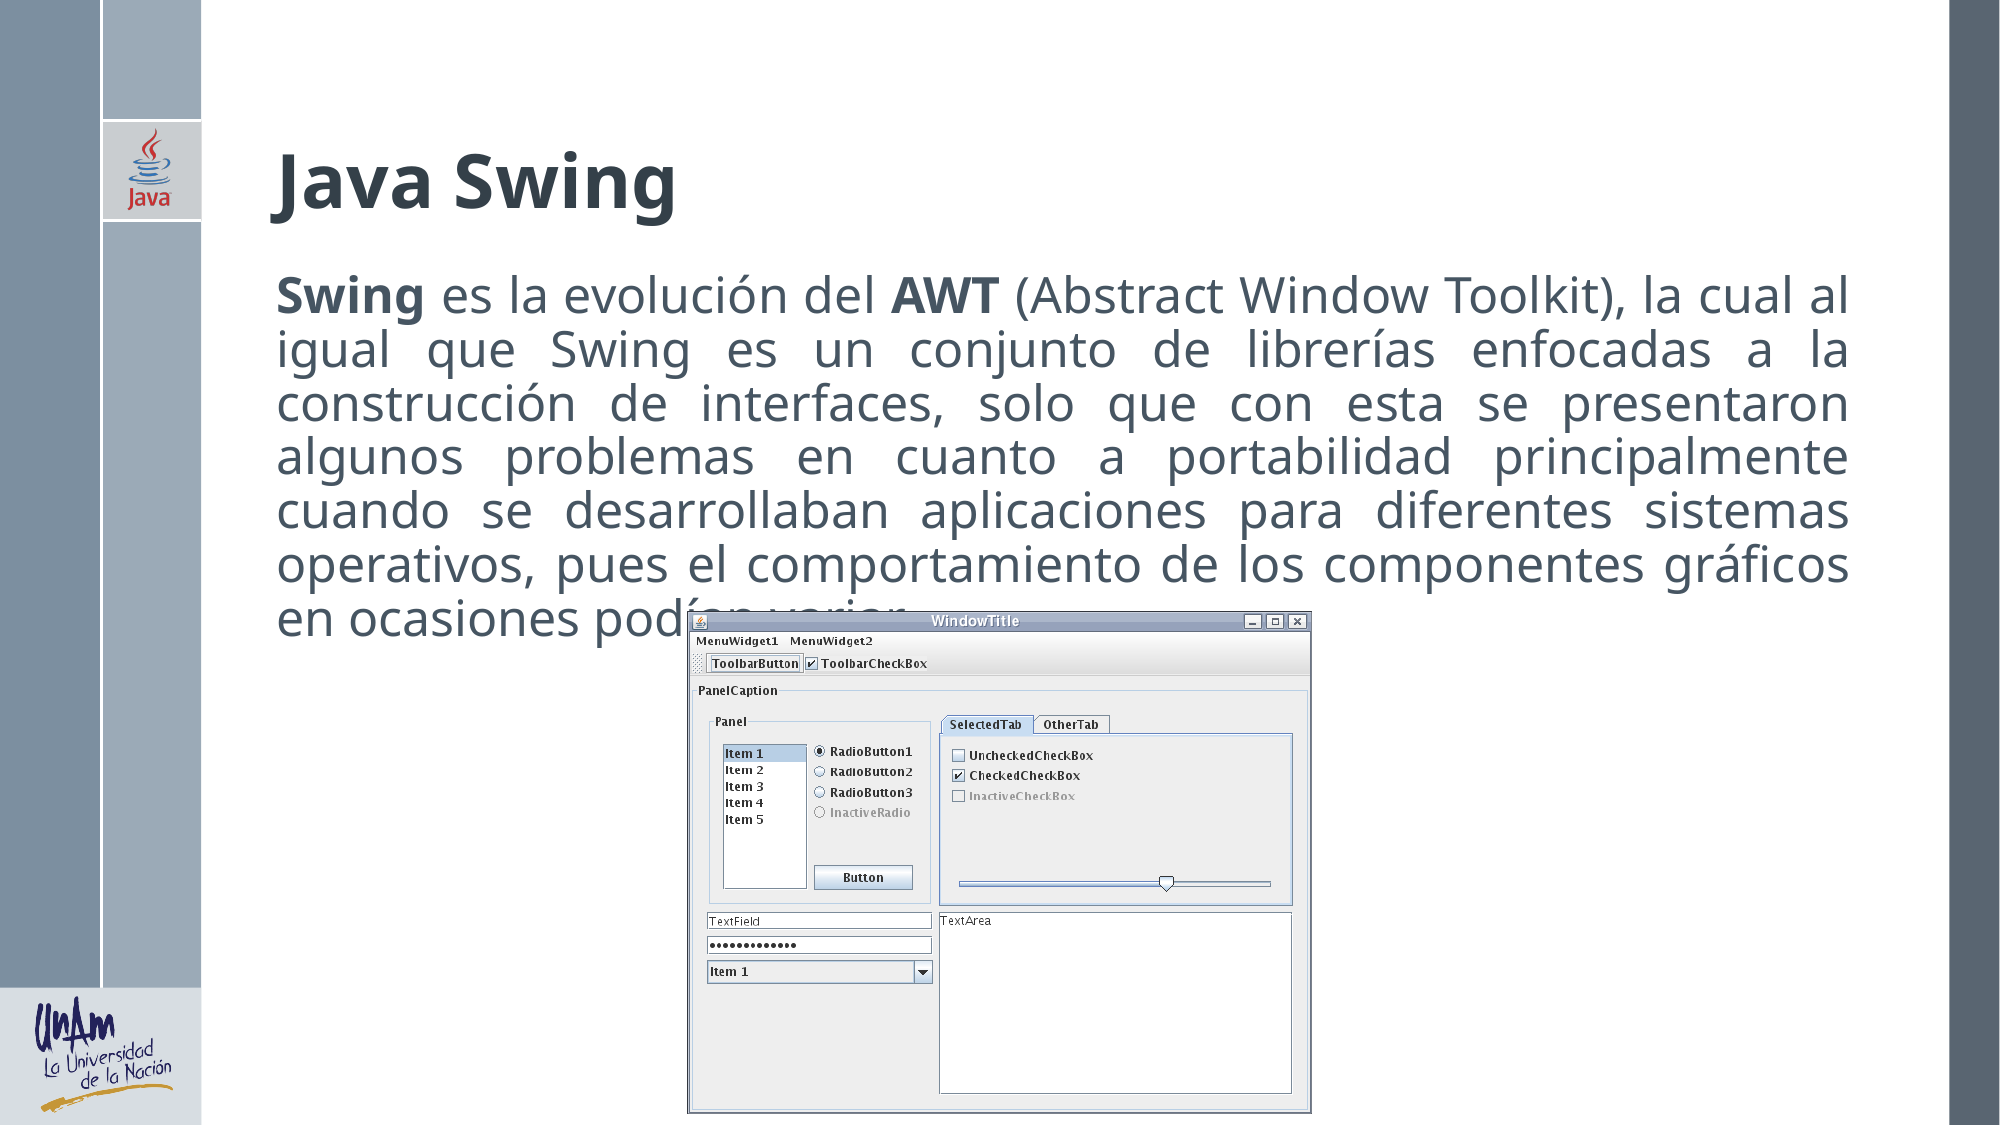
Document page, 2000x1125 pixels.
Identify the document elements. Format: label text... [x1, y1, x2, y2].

title Java Swing [261, 29, 1867, 233]
text_box Swing es la evolución del AWT (Abstract Window Toolkit), la cual al igual que Swing es un conjunto de librerías enfocadas a la construcción de interfaces, solo que con esta se presentaron algunos problemas en cuanto a portabilidad principalmente cuando se desarrollaban aplicaciones para diferentes sistemas operativos, pues el comportamiento de los componentes gráficos en ocasiones podían variar. [261, 262, 1867, 1013]
picture [109, 127, 193, 211]
picture [35, 996, 173, 1113]
picture [687, 611, 1312, 1114]
